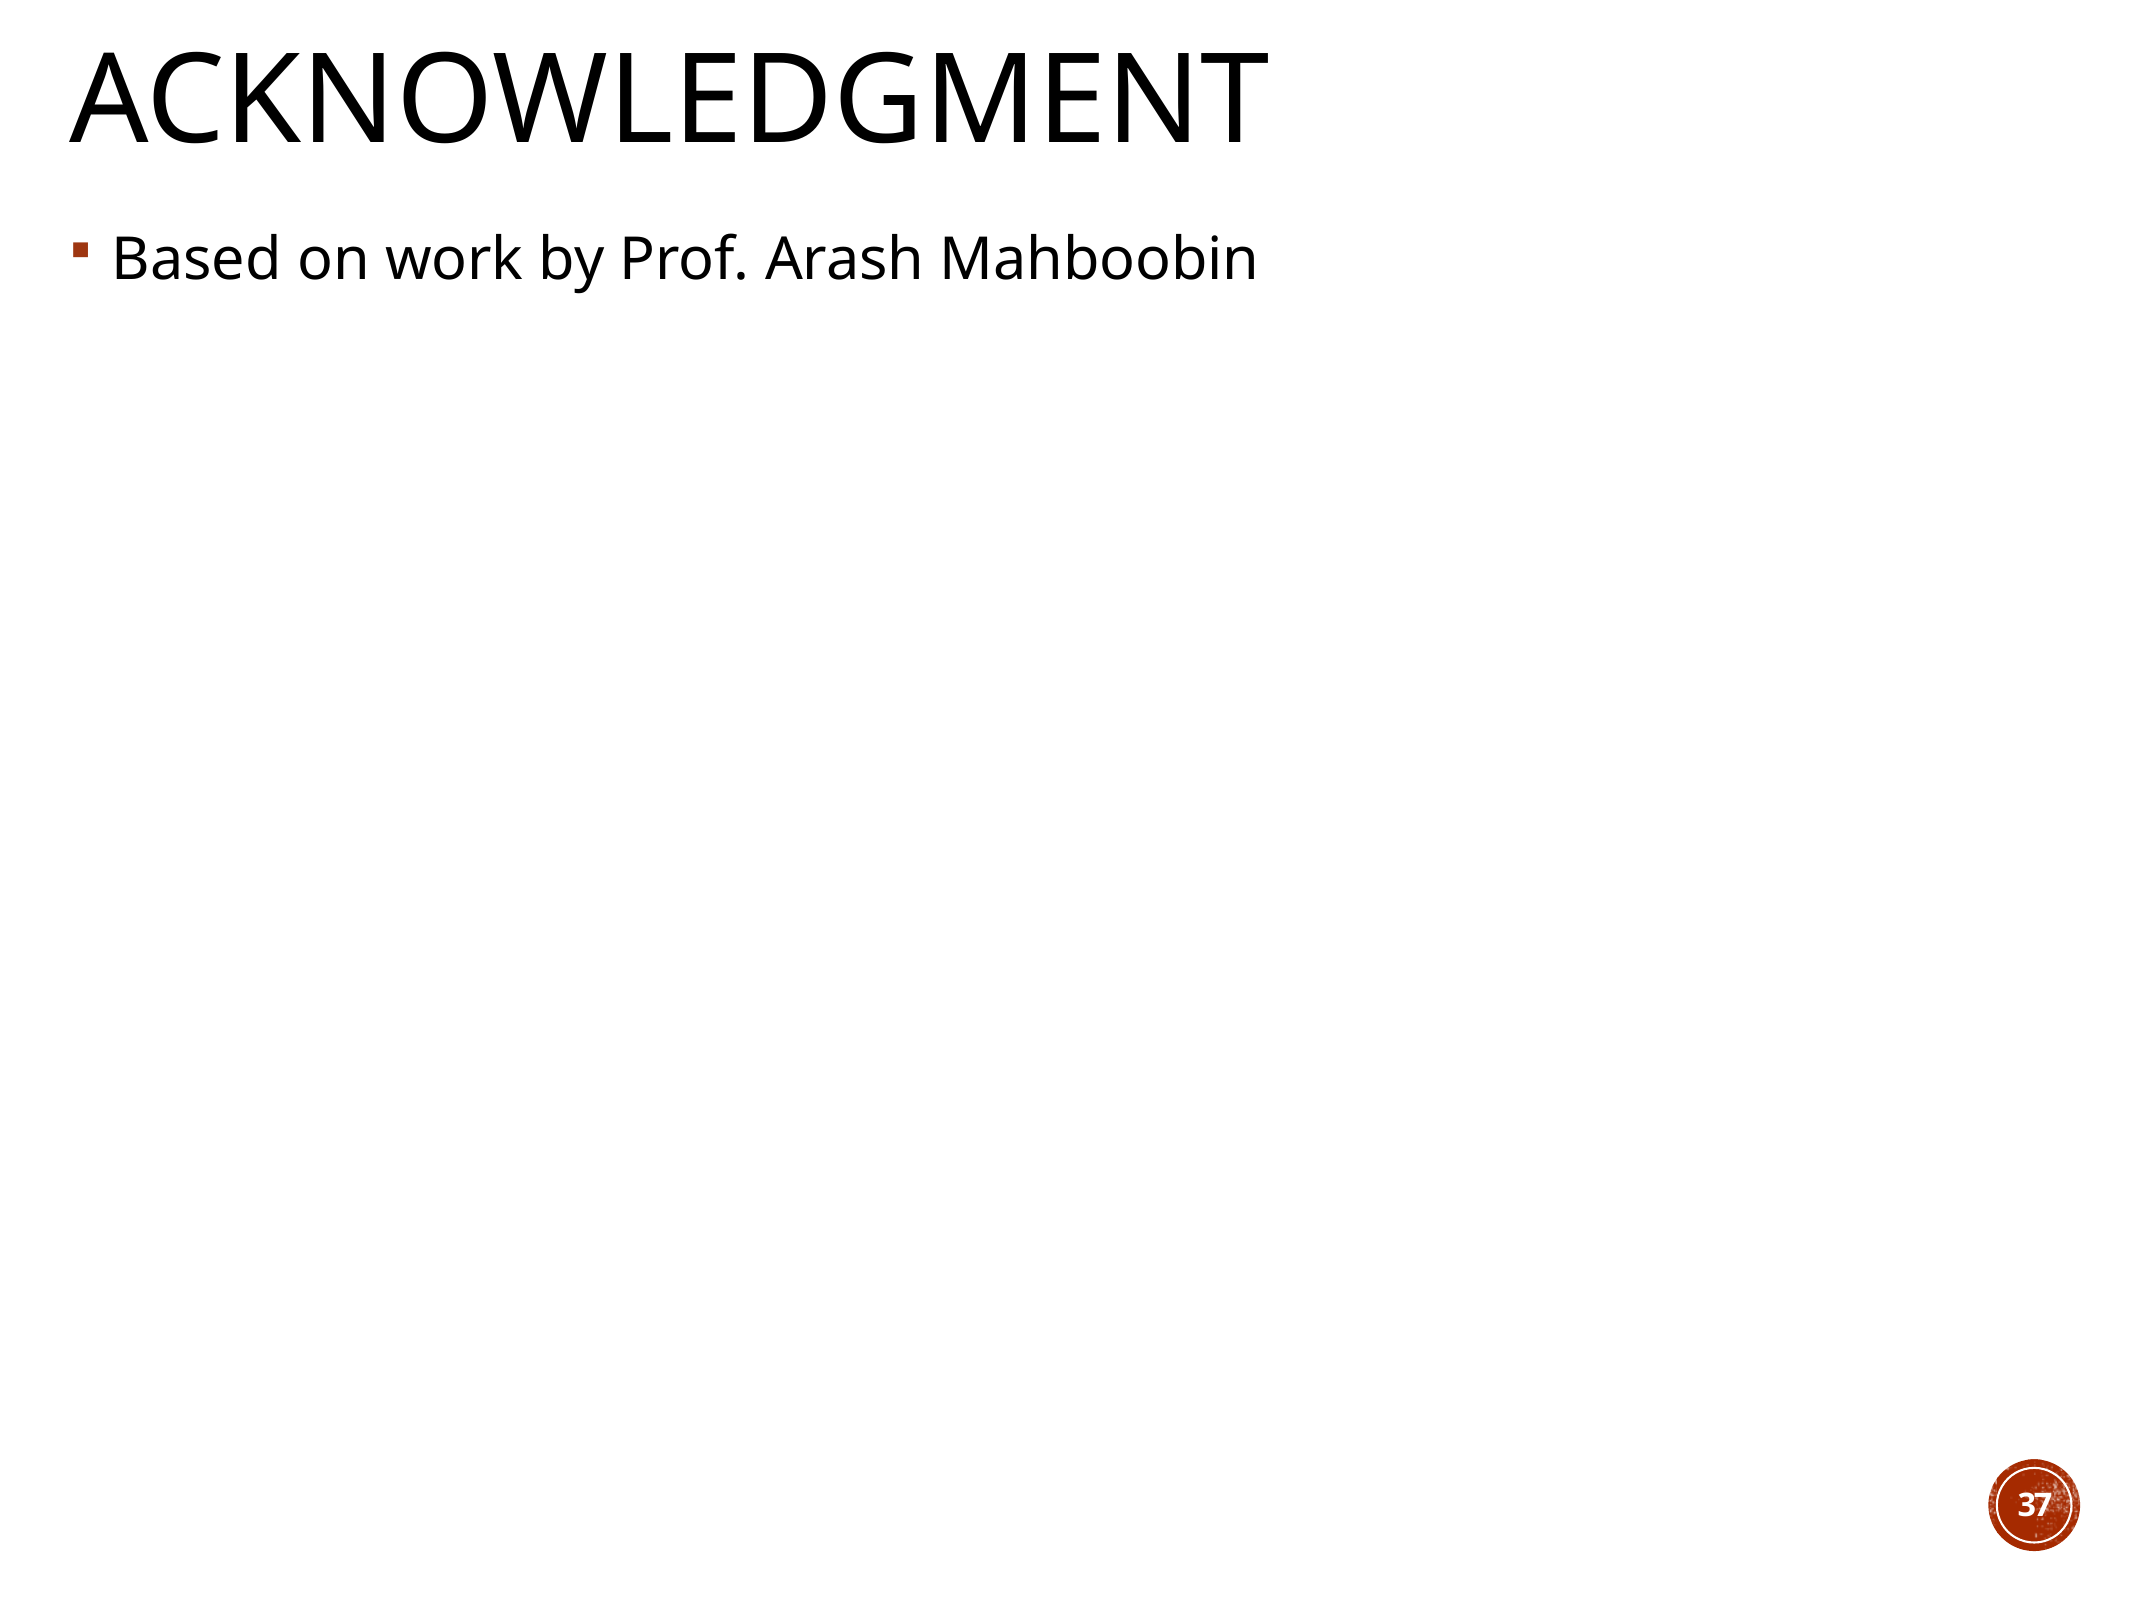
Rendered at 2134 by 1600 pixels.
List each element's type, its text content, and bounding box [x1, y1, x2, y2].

slide_number 37 [1979, 1463, 2092, 1549]
title acknowledgment [54, 0, 2092, 205]
list Based on work by Prof. Arash Mahboobin [54, 220, 2092, 1440]
